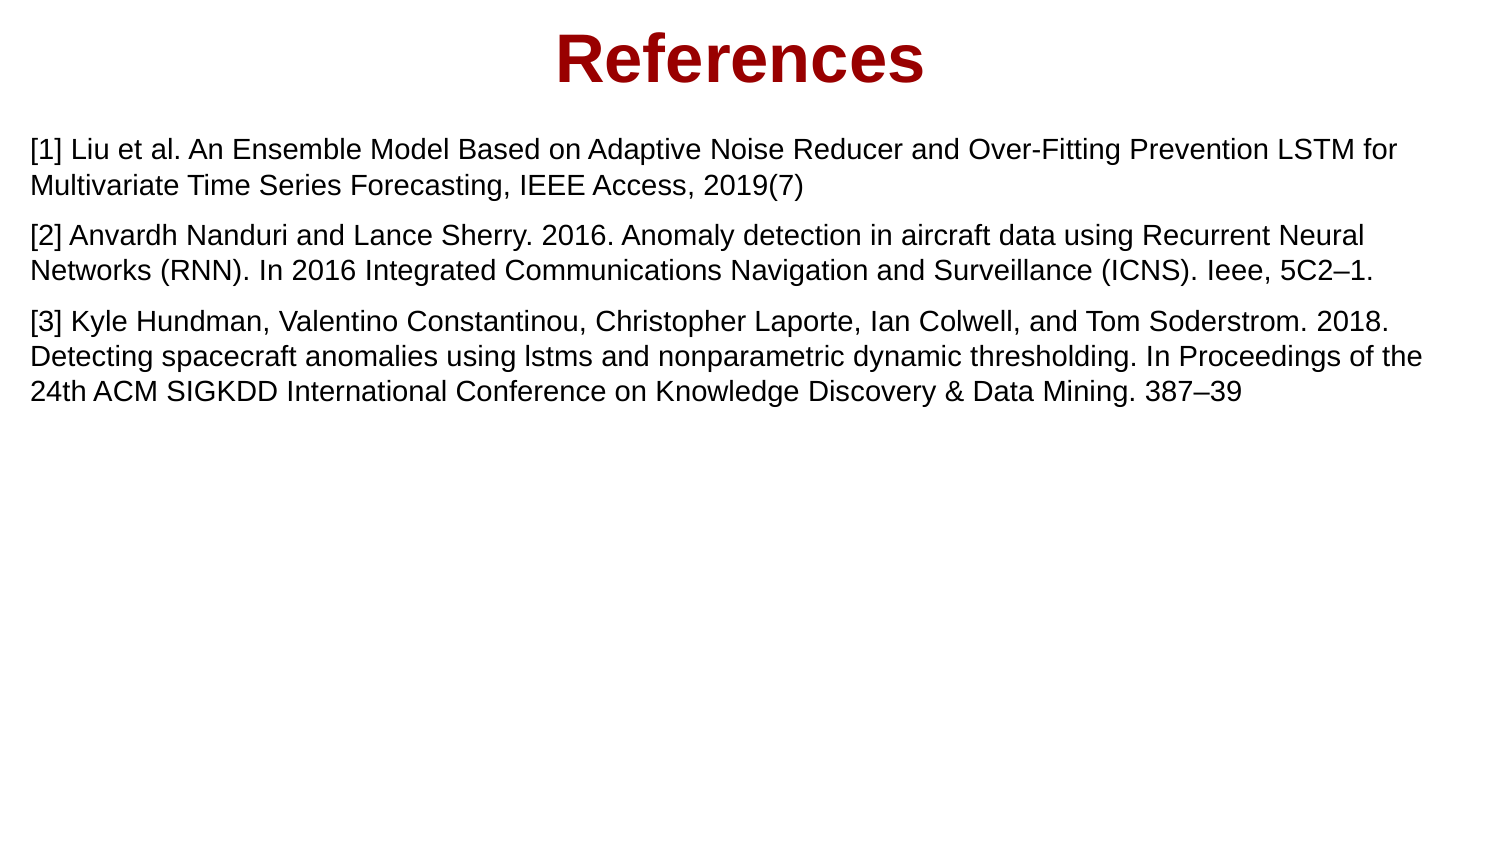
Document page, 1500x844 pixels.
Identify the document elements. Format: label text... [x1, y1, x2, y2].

list [1] Liu et al. An Ensemble Model Based on Adaptive Noise Reducer and Over-Fitting Prevention LSTM for Multivariate Time Series Forecasting, IEEE Access, 2019(7) [2] Anvardh Nanduri and Lance Sherry. 2016. Anomaly detection in aircraft data using Recurrent Neural Networks (RNN). In 2016 Integrated Communications Navigation and Surveillance (ICNS). Ieee, 5C2–1. [3] Kyle Hundman, Valentino Constantinou, Christopher Laporte, Ian Colwell, and Tom Soderstrom. 2018. Detecting spacecraft anomalies using lstms and nonparametric dynamic thresholding. In Proceedings of the 24th ACM SIGKDD International Conference on Knowledge Discovery & Data Mining. 387–39 [0, 123, 1500, 844]
title References [0, 0, 1500, 121]
